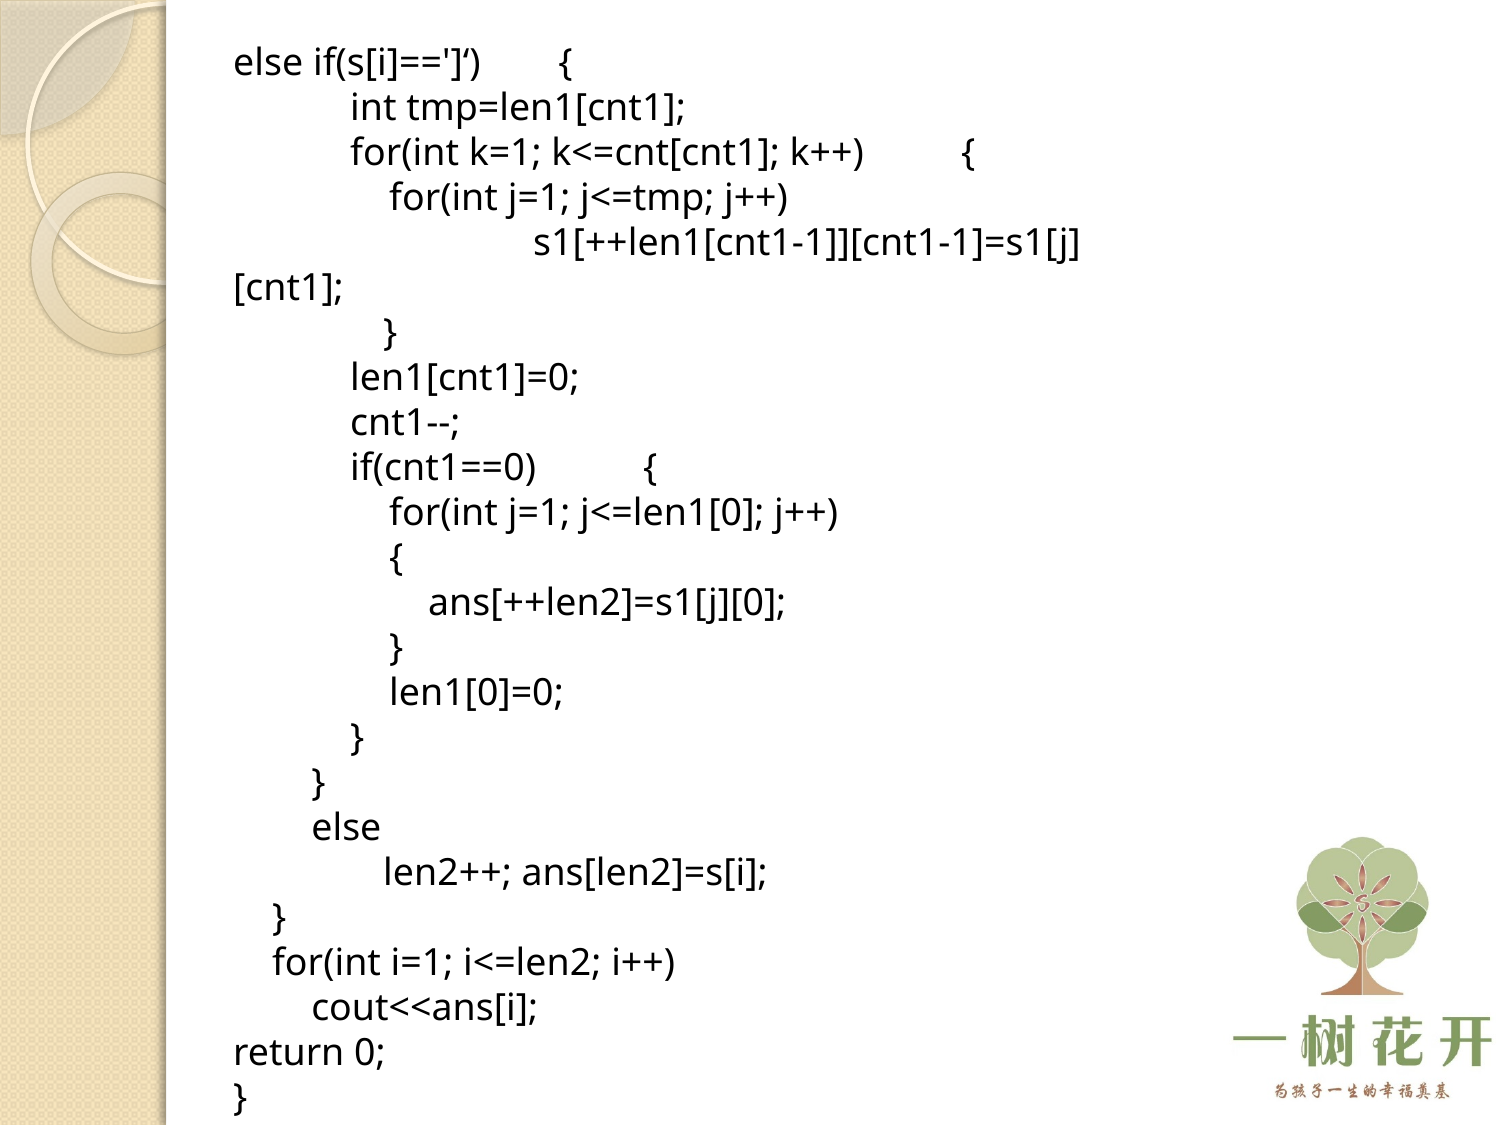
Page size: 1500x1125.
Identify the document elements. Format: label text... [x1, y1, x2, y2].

picture [1223, 826, 1500, 1125]
text_box else if(s[i]==']‘) { int tmp=len1[cnt1]; for(int k=1; k<=cnt[cnt1]; k++) { for(int j=1; j<=tmp; j++) s1[++len1[cnt1-1]][cnt1-1]=s1[j][cnt1]; } len1[cnt1]=0; cnt1--; if(cnt1==0) { for(int j=1; j<=len1[0]; j++) { ans[++len2]=s1[j][0]; } len1[0]=0; } } else len2++; ans[len2]=s[i]; } for(int i=1; i<=len2; i++) cout<<ans[i]; return 0; } [218, 30, 1164, 1125]
